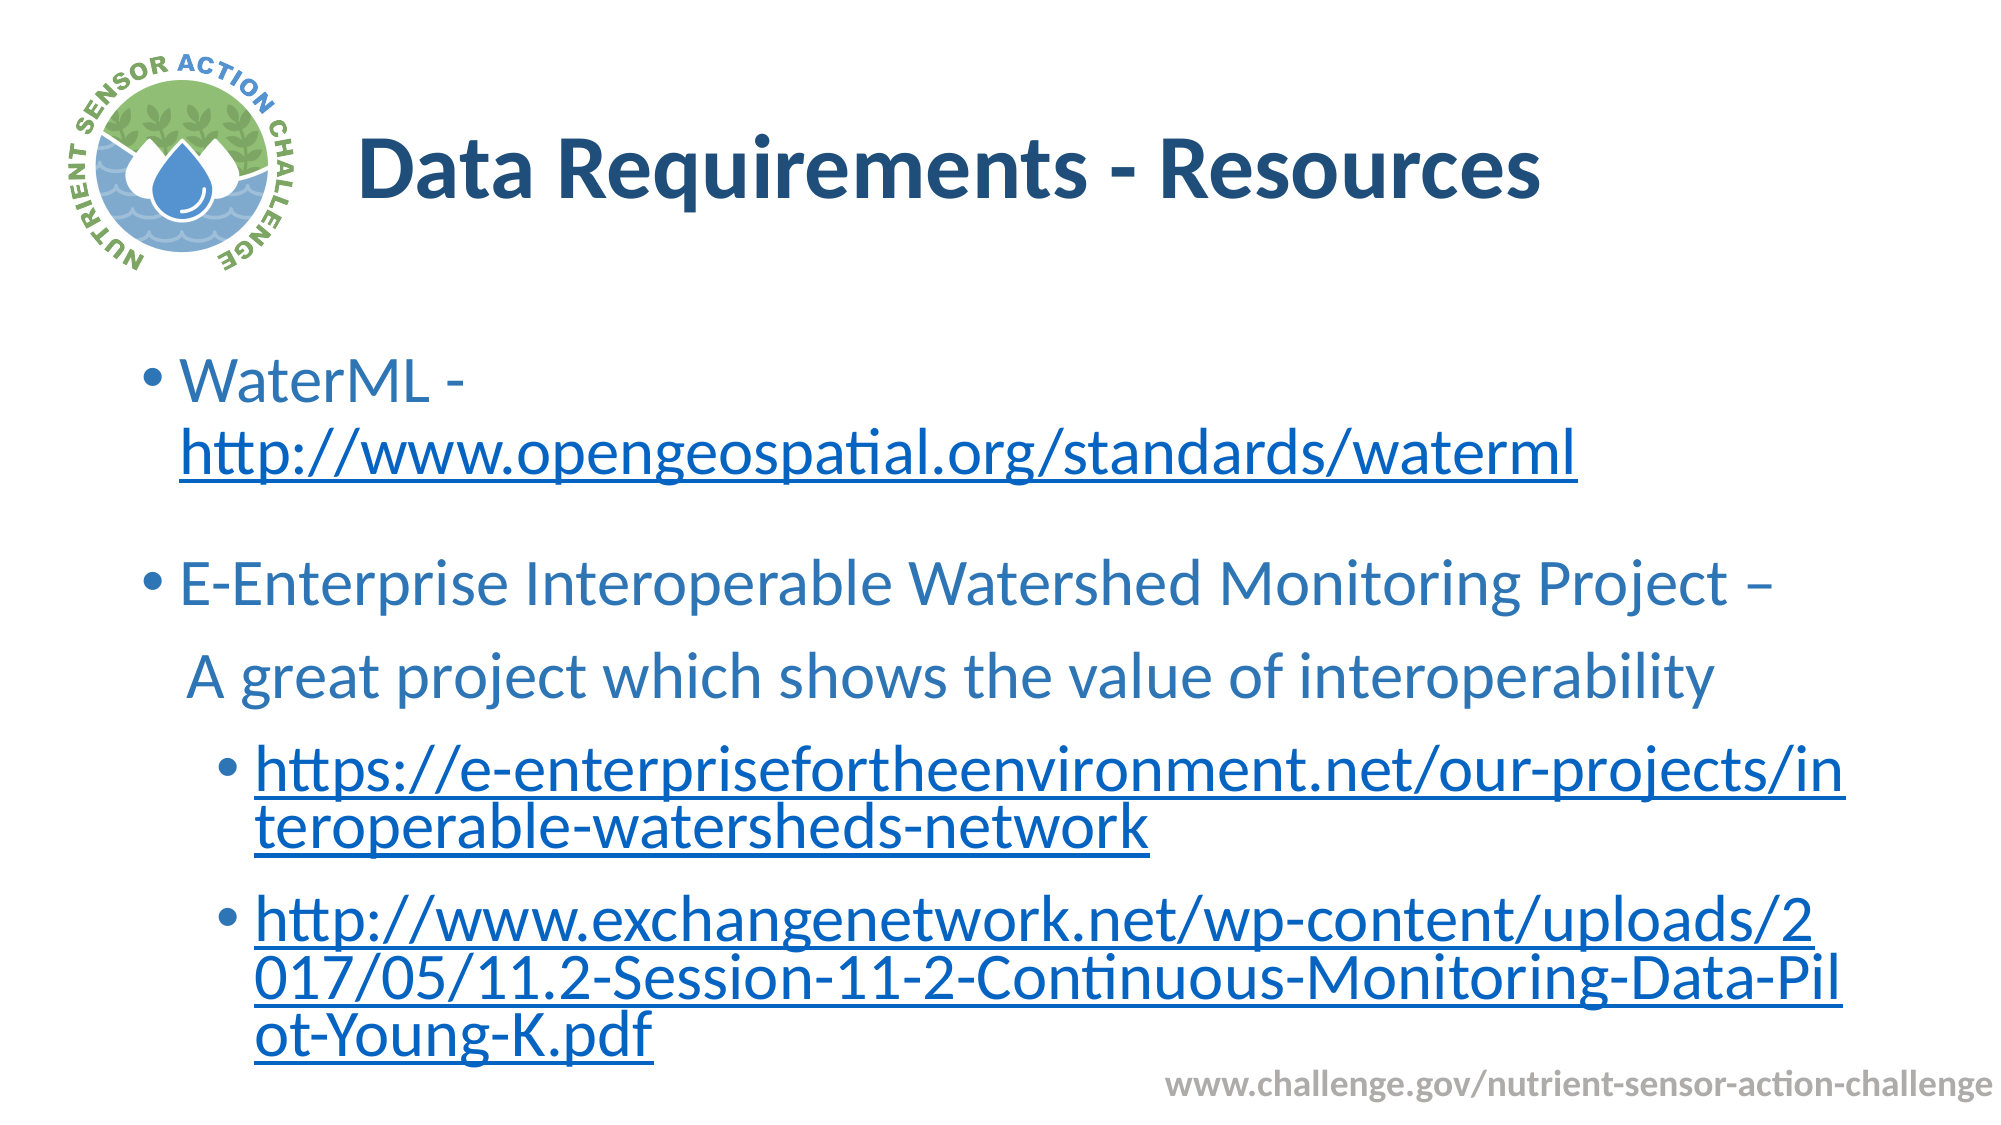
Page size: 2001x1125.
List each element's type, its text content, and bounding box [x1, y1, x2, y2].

picture [68, 54, 294, 271]
list WaterML - http://www.opengeospatial.org/standards/waterml E-Enterprise Interoperable Watershed Monitoring Project – A great project which shows the value of interoperability https://e-enterprisefortheenvironment.net/our-projects/interoperable-watersheds-network http://www.exchangenetwork.net/wp-content/uploads/2017/05/11.2-Session-11-2-Continuous-Monitoring-Data-Pilot-Young-K.pdf [126, 337, 1863, 1085]
title Data Requirements - Resources [341, 59, 1863, 278]
text_box www.challenge.gov/nutrient-sensor-action-challenge [1149, 1051, 2000, 1113]
